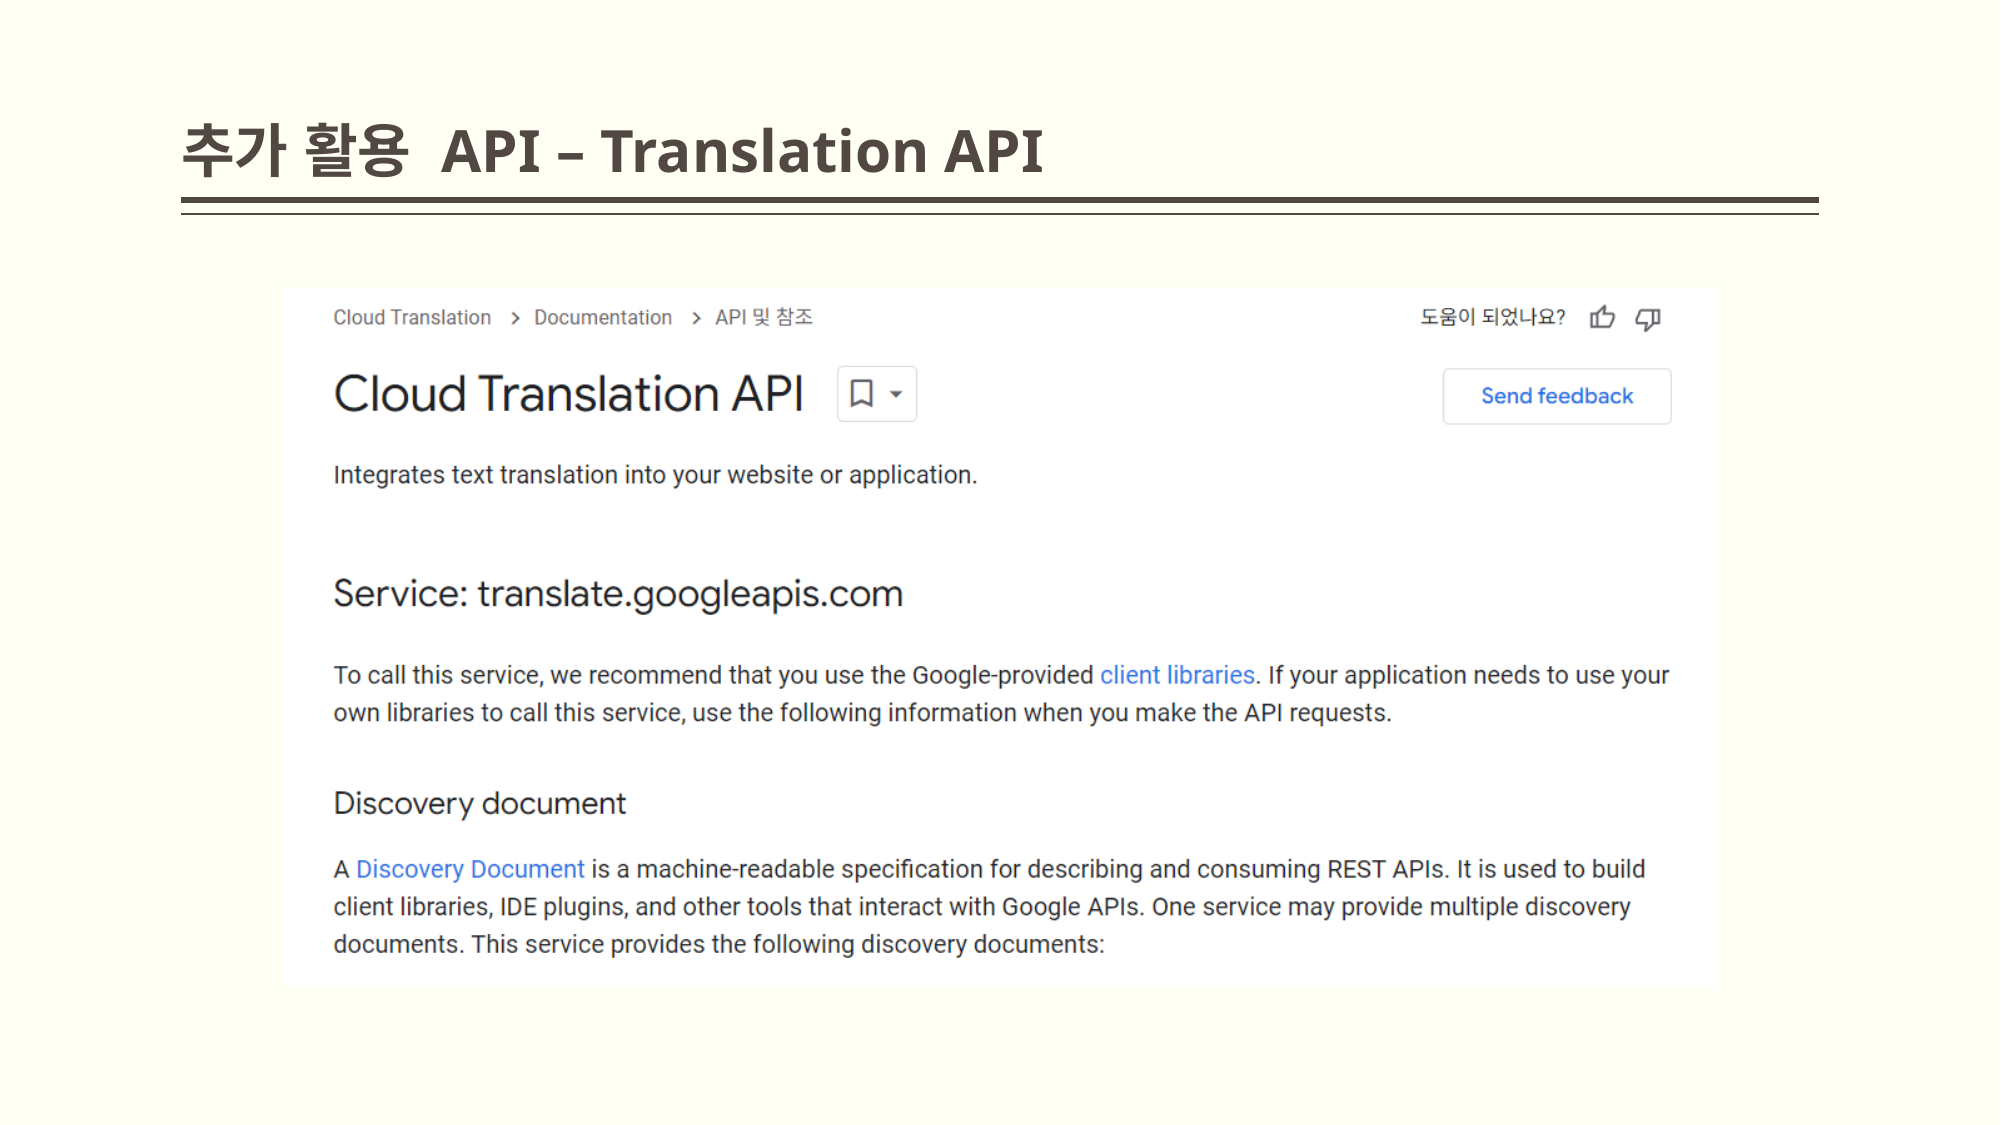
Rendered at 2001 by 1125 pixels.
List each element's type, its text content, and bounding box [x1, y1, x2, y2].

title 추가 활용 API – Translation API [181, 12, 1819, 193]
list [283, 287, 1717, 988]
